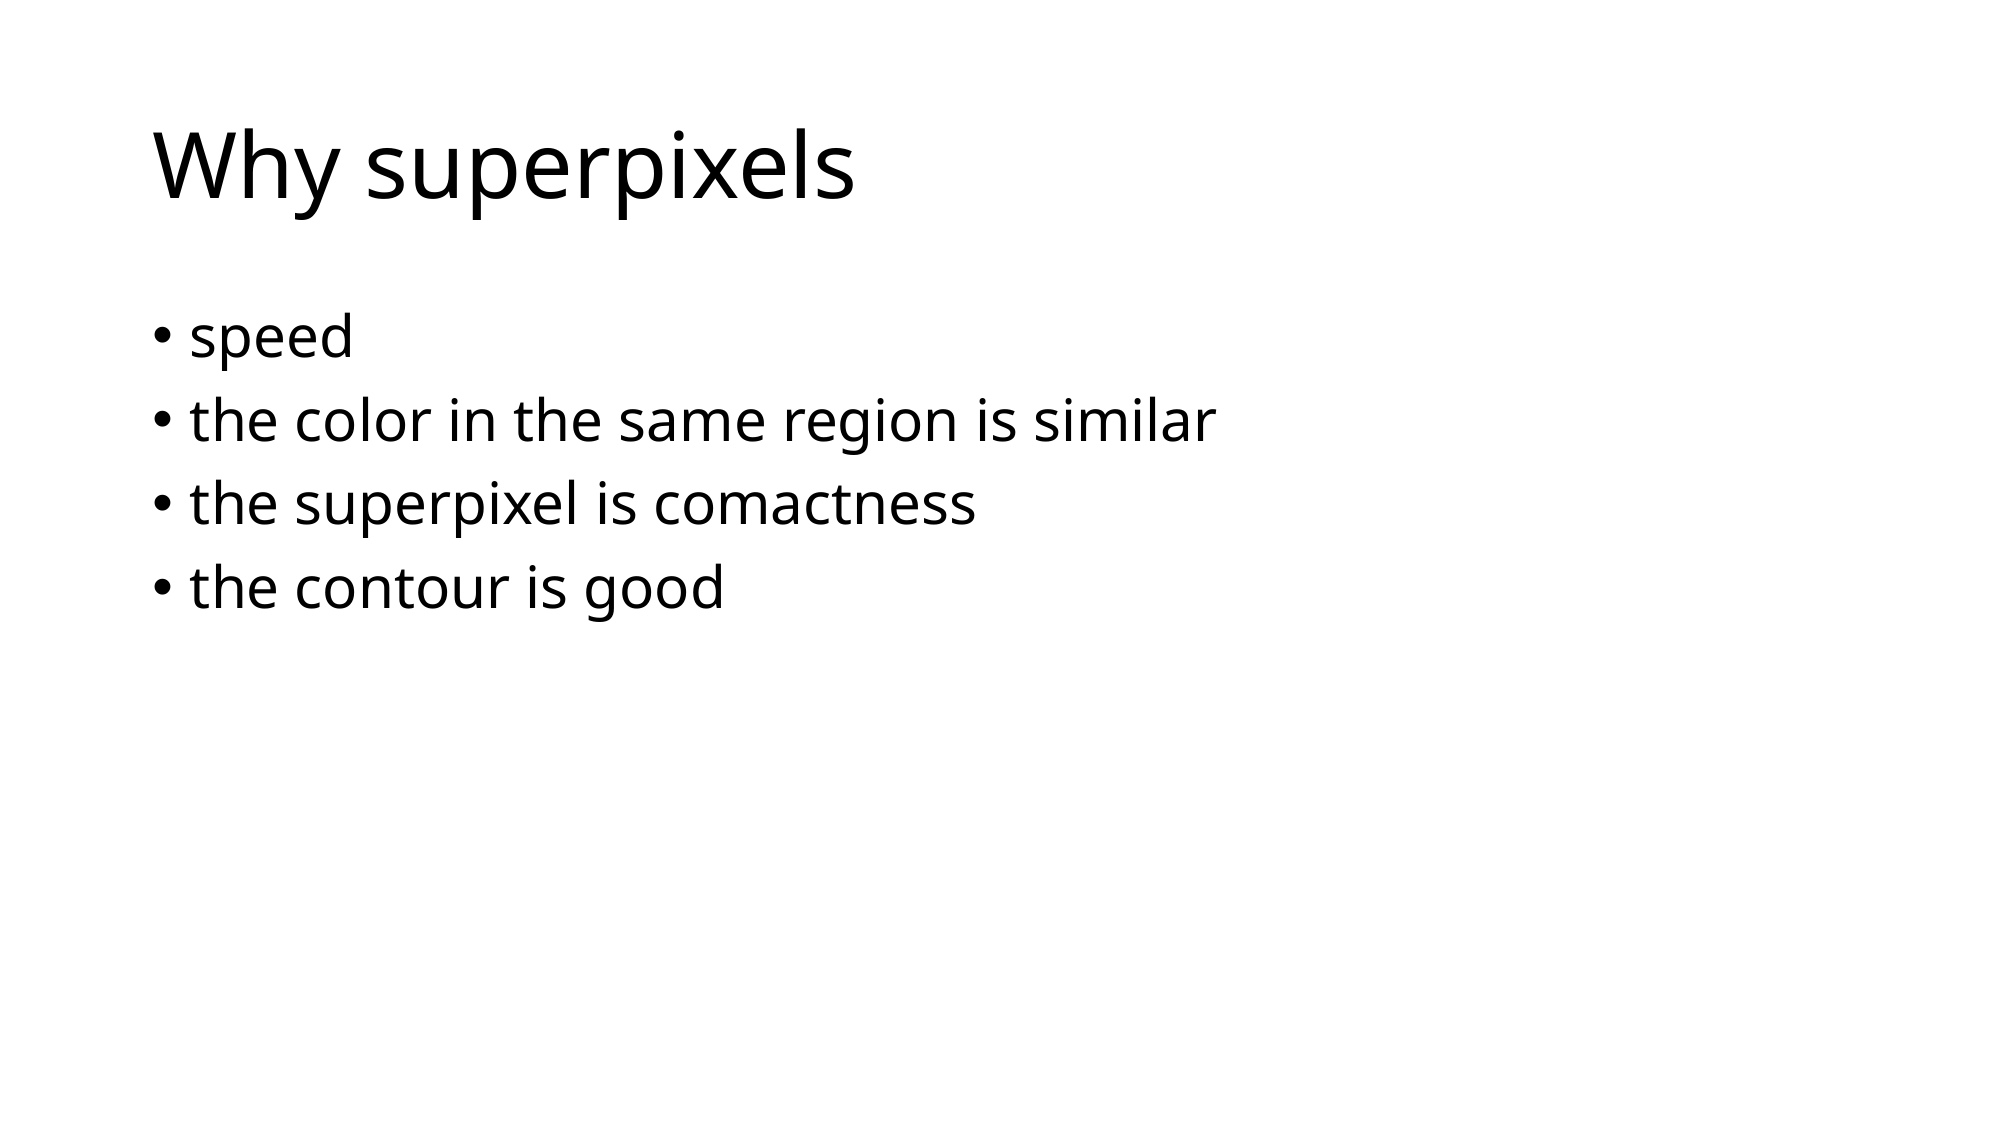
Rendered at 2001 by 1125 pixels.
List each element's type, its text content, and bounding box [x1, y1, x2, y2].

title Why superpixels [137, 59, 1863, 278]
list speed the color in the same region is similar the superpixel is comactness the contour is good [137, 299, 1863, 1014]
